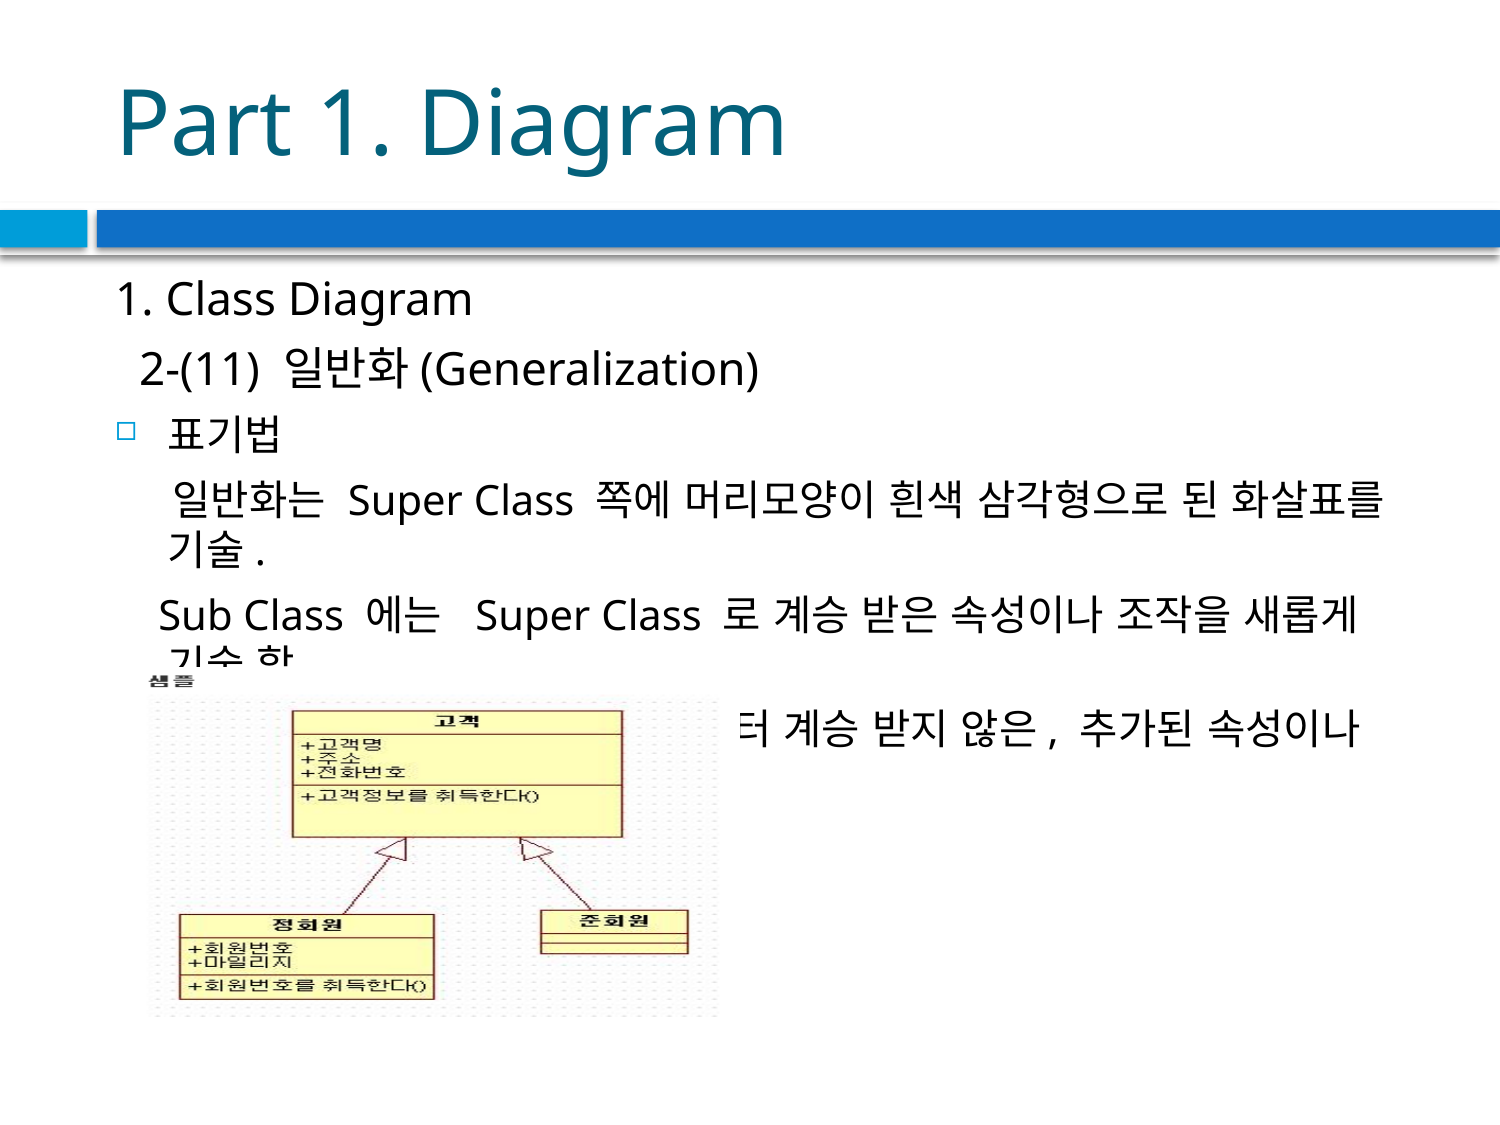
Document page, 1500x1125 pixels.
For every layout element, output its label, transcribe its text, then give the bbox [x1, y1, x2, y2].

picture [140, 667, 740, 1020]
list 1. Class Diagram 2-(11) 일반화(Generalization) 표기법 일반화는 Super Class 쪽에 머리모양이 흰색 삼각형으로 된 화살표를 기술. Sub Class 에는 Super Class 로 계승 받은 속성이나 조작을 새롭게 기술 할 필요가 없고, Super Class 로부터 계승 받지 않은, 추가된 속성이나 method 만을 기술. [100, 262, 1438, 1000]
title Part 1. Diagram [100, 37, 1438, 200]
